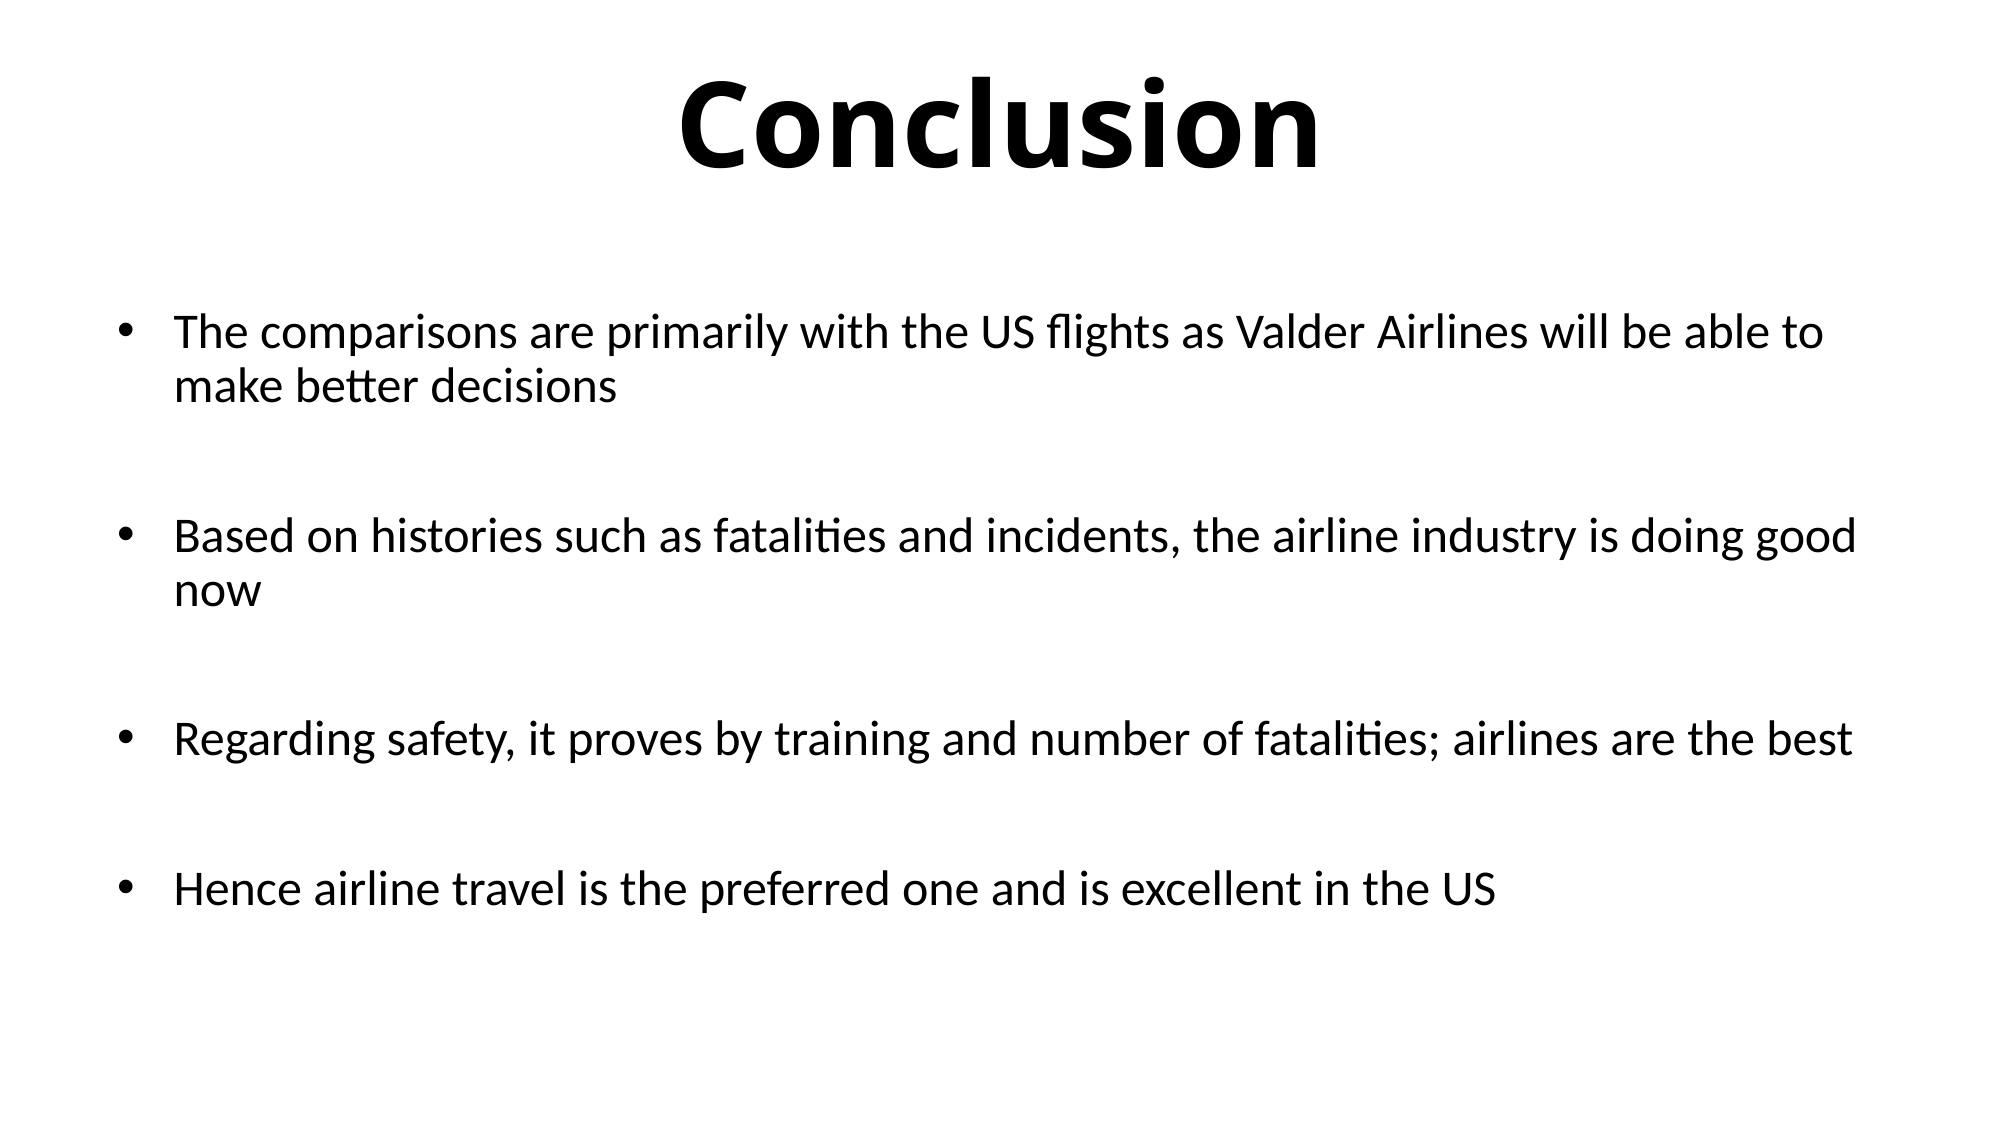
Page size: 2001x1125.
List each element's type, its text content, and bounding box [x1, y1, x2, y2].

subtitle The comparisons are primarily with the US flights as Valder Airlines will be able to make better decisions Based on histories such as fatalities and incidents, the airline industry is doing good now Regarding safety, it proves by training and number of fatalities; airlines are the best Hence airline travel is the preferred one and is excellent in the US [102, 297, 1944, 1027]
title Conclusion [249, 56, 1750, 201]
